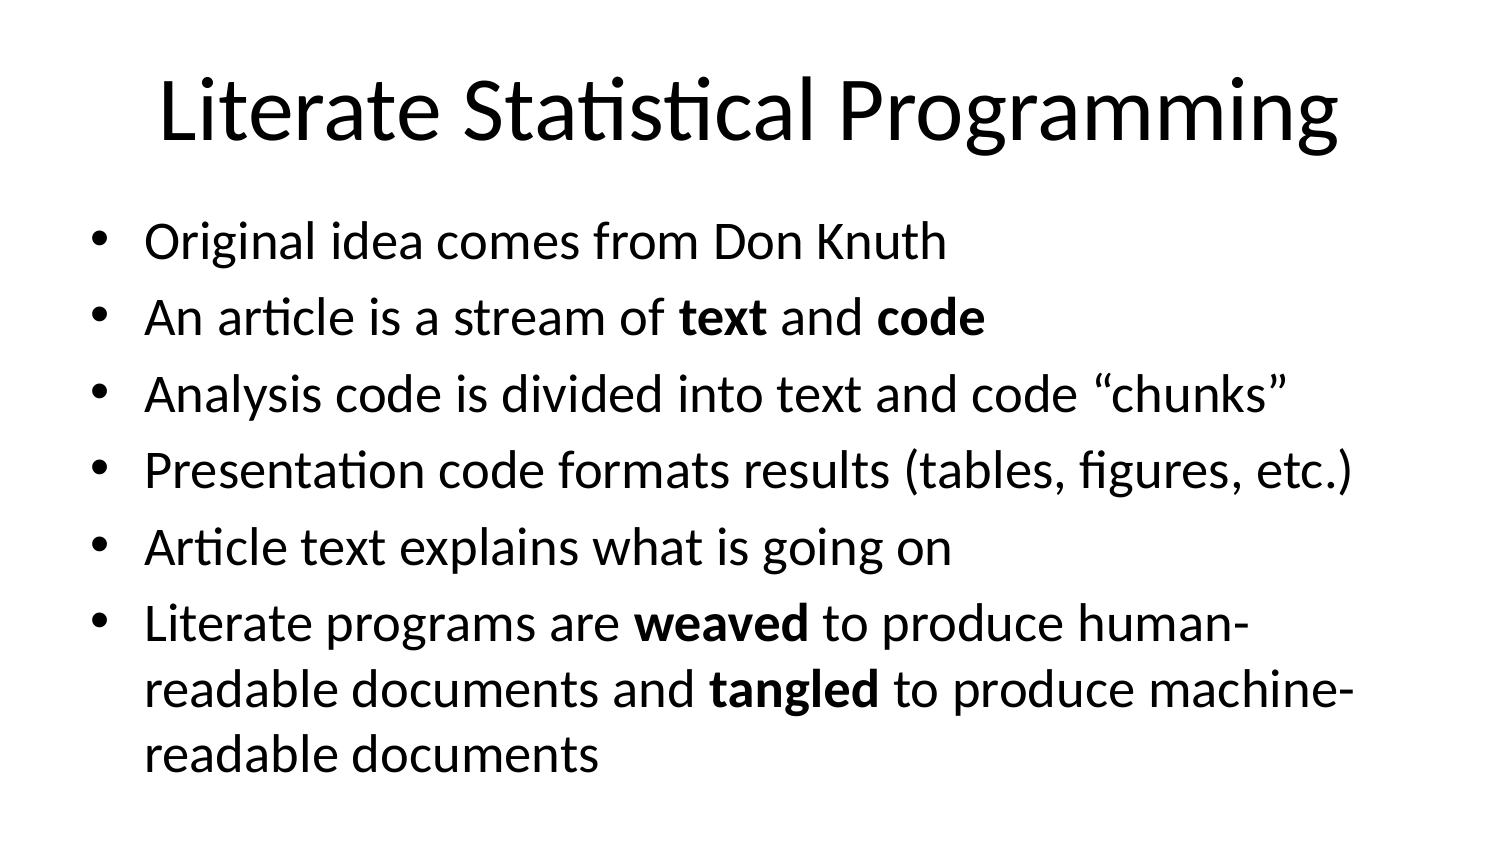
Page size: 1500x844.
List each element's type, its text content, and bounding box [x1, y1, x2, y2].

list Original idea comes from Don Knuth An article is a stream of text and code Analysis code is divided into text and code “chunks” Presentation code formats results (tables, figures, etc.) Article text explains what is going on Literate programs are weaved to produce human-readable documents and tangled to produce machine-readable documents [75, 196, 1425, 800]
title Literate Statistical Programming [75, 33, 1425, 175]
